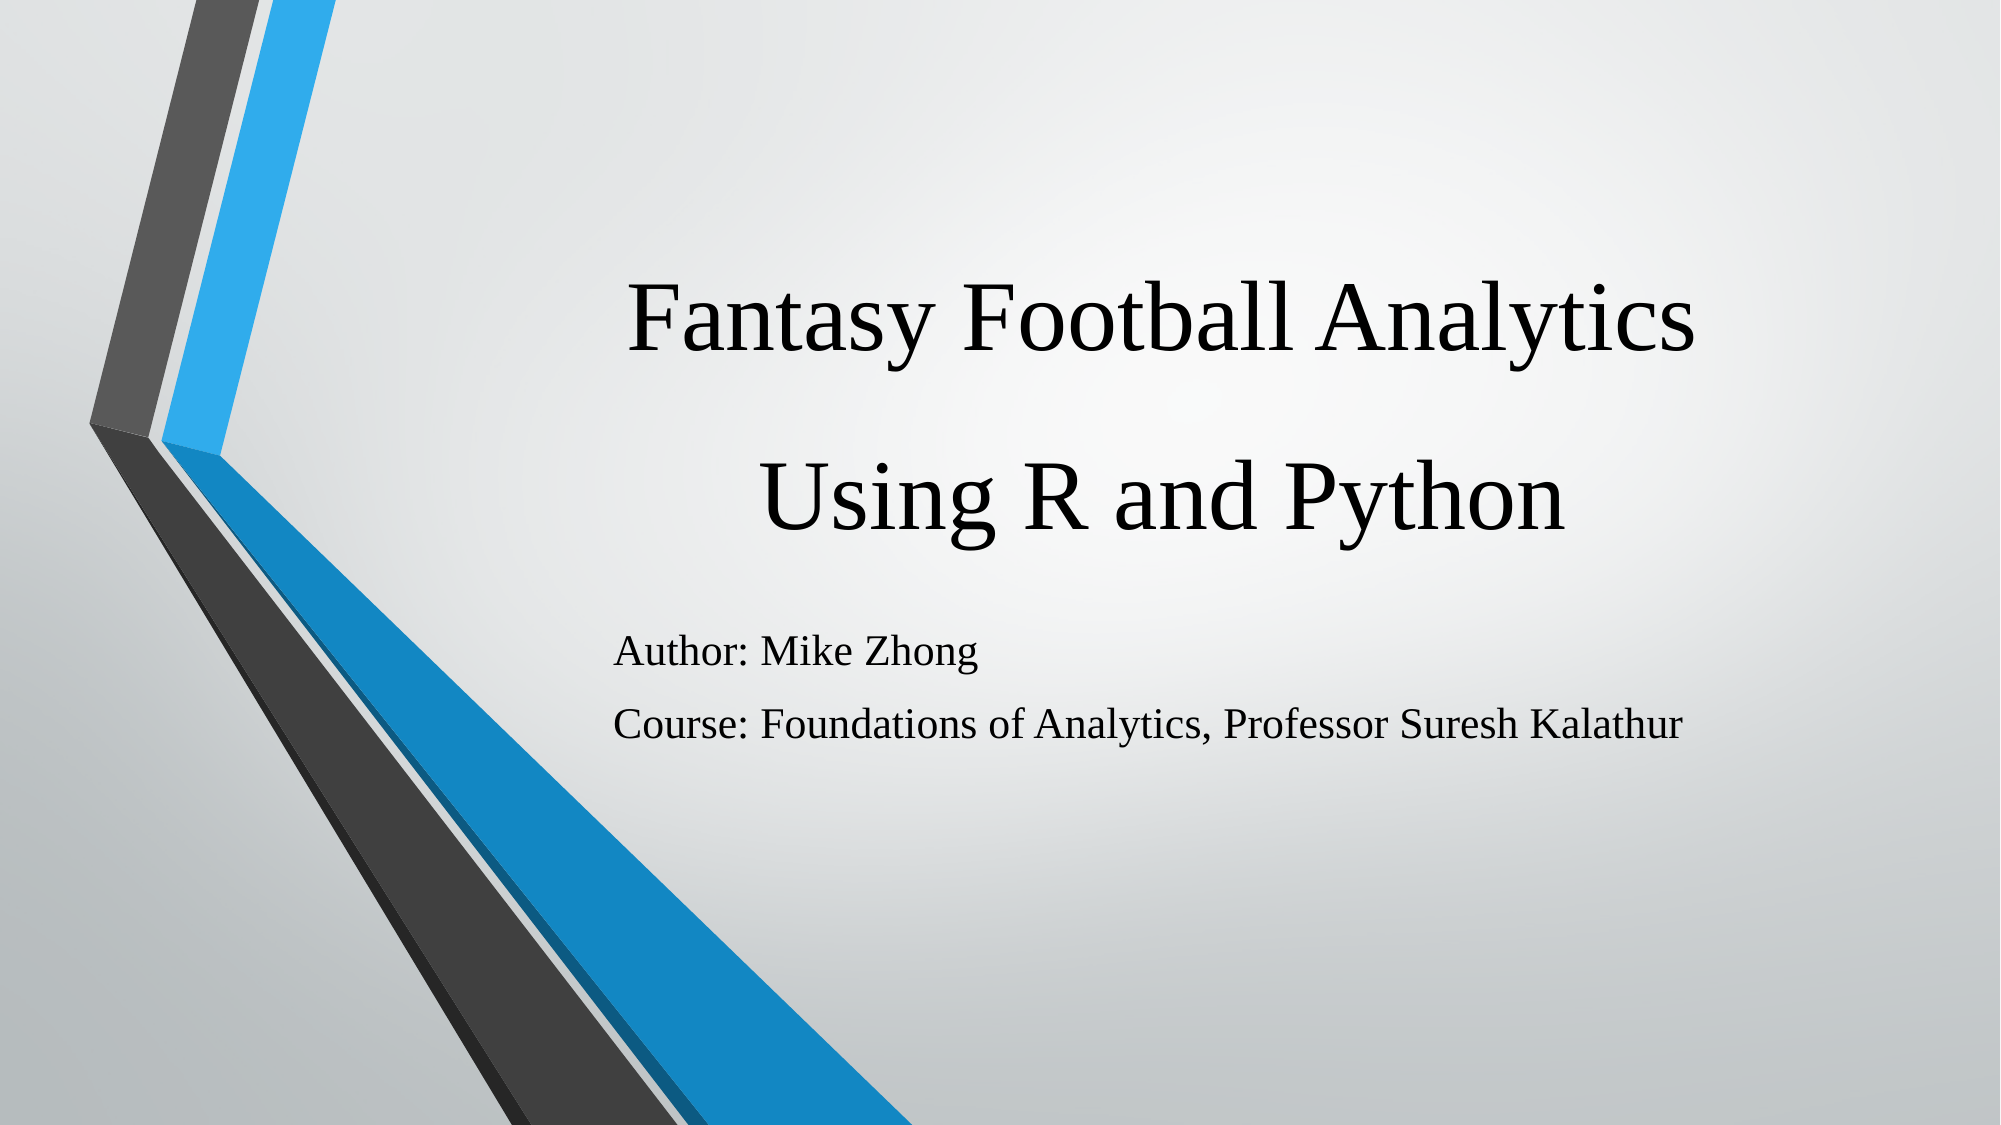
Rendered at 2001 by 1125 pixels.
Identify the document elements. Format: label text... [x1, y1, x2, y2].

subtitle Author: Mike Zhong Course: Foundations of Analytics, Professor Suresh Kalathur [598, 613, 1797, 842]
title Fantasy Football Analytics Using R and Python [598, 128, 1727, 558]
